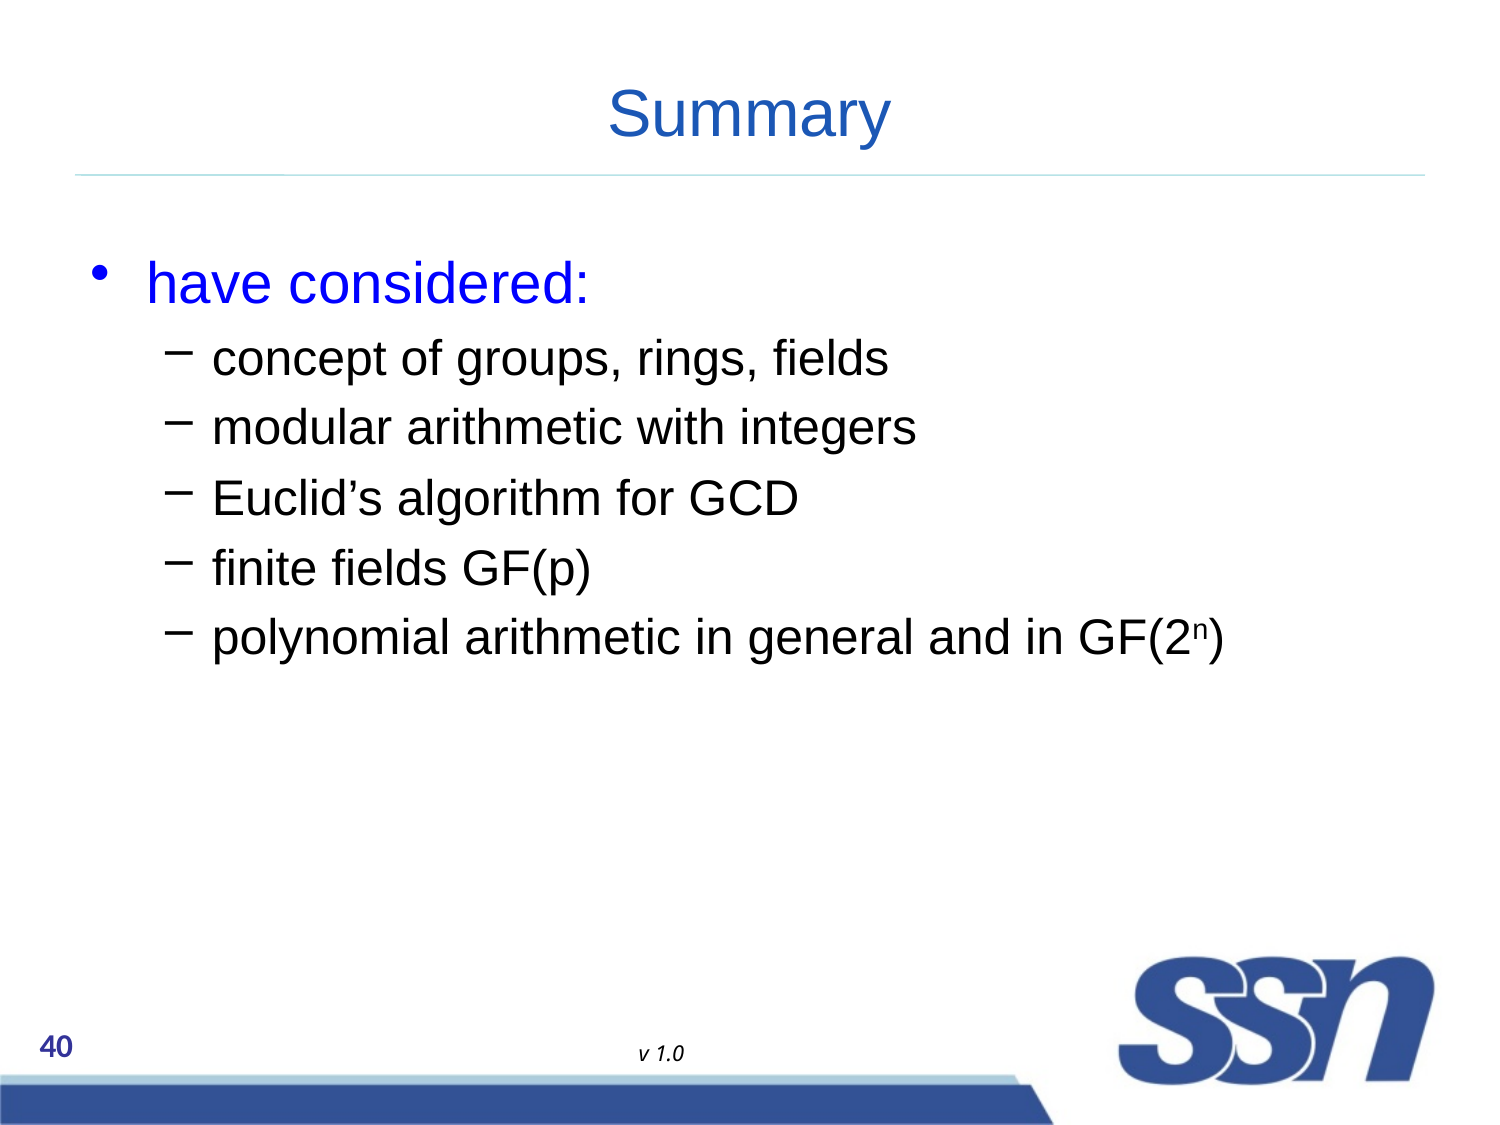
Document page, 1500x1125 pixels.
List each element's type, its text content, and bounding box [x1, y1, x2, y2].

picture [0, 913, 1500, 1125]
title Summary [75, 45, 1425, 175]
list have considered: concept of groups, rings, fields modular arithmetic with integers Euclid’s algorithm for GCD finite fields GF(p) polynomial arithmetic in general and in GF(2n) [75, 237, 1425, 1005]
